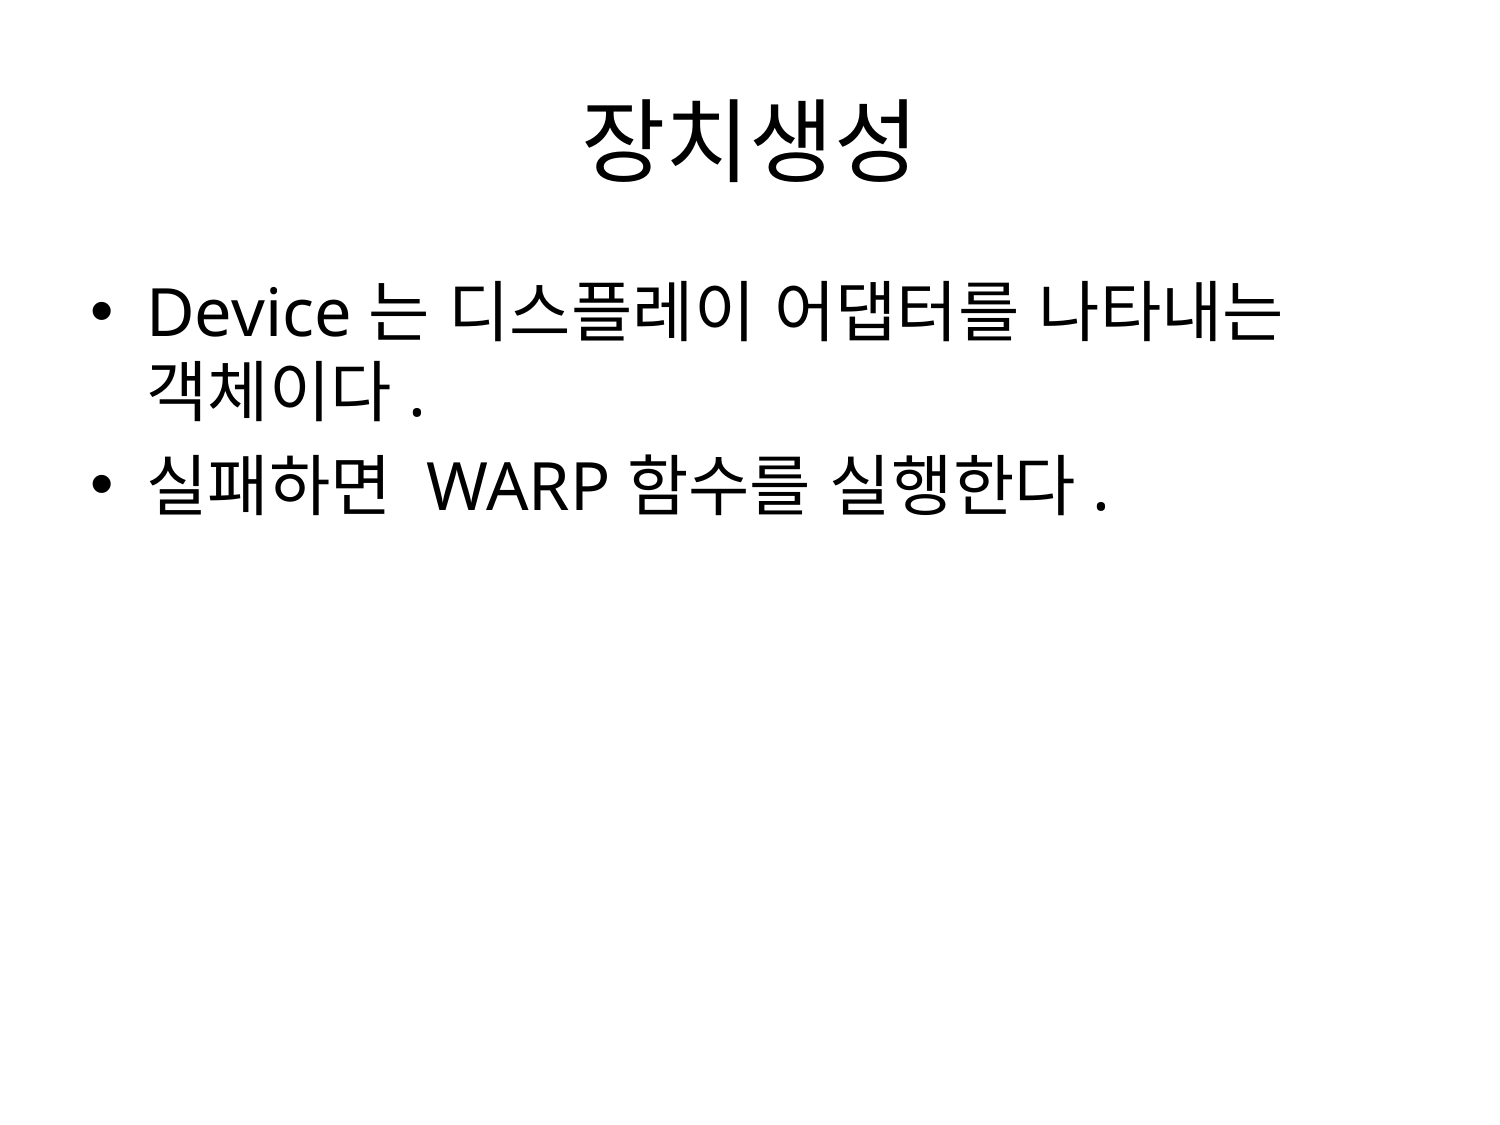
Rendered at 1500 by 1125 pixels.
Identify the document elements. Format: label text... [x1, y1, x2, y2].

title 장치생성 [75, 45, 1425, 233]
list Device는 디스플레이 어댑터를 나타내는 객체이다. 실패하면 WARP함수를 실행한다. [75, 262, 1425, 1005]
